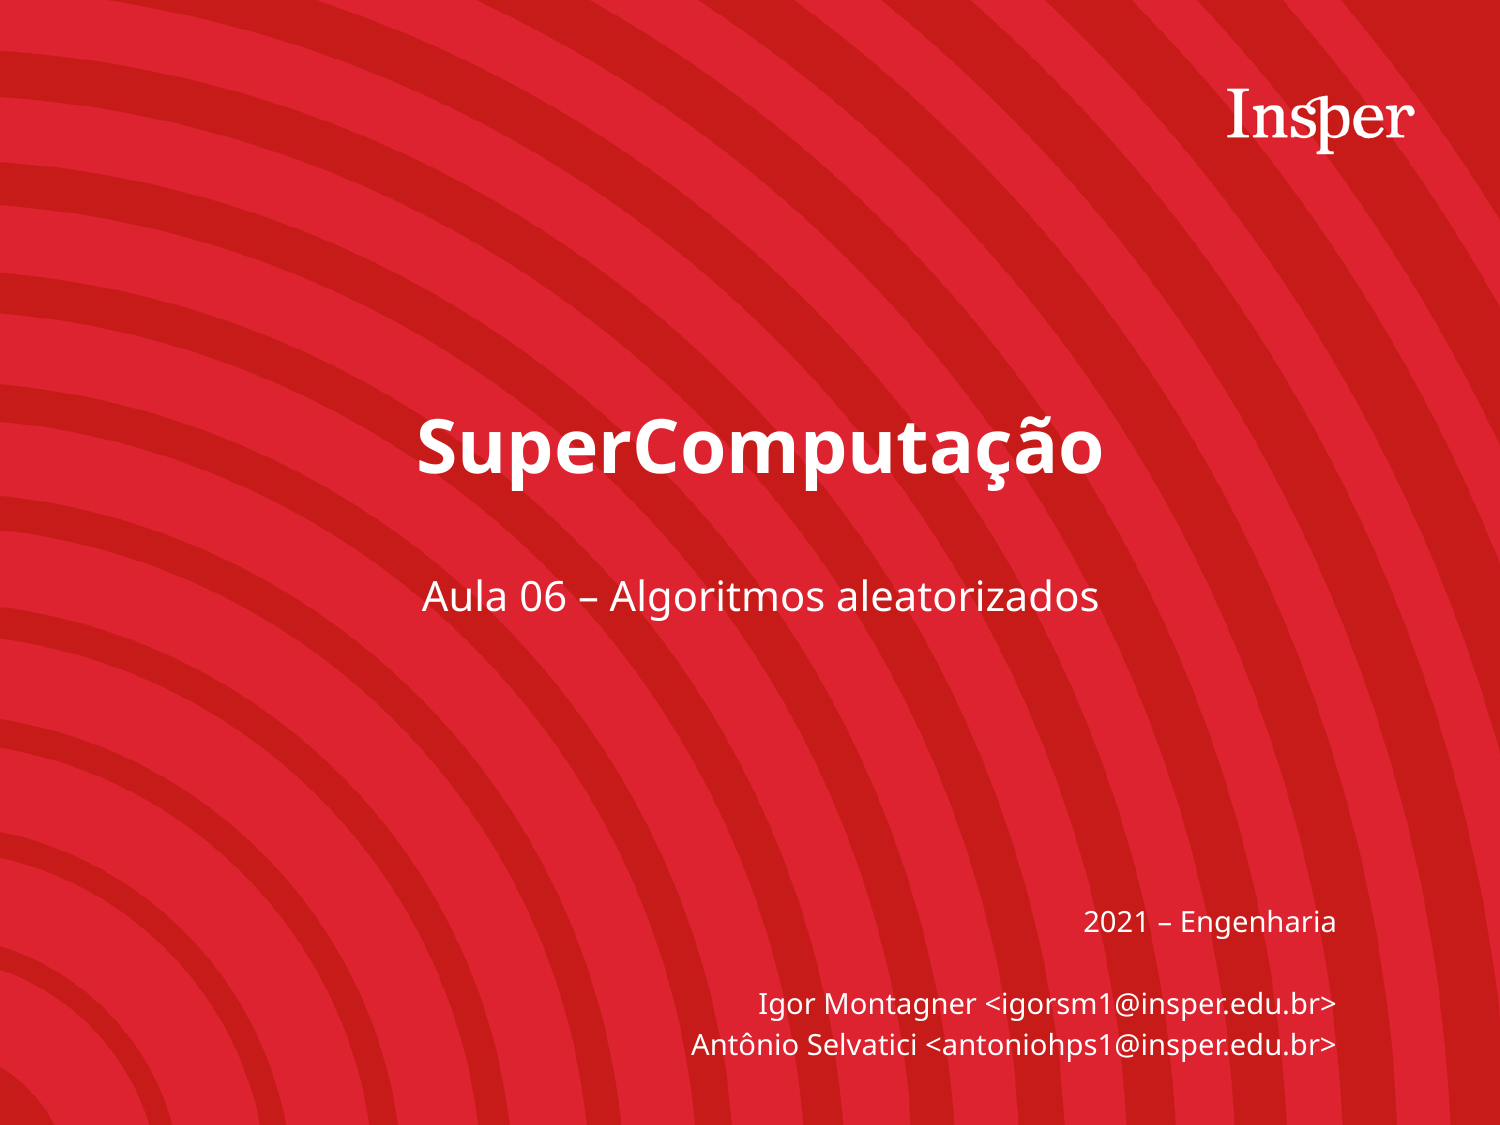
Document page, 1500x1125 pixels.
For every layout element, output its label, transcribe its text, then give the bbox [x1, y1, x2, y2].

text_box Aula 06 – Algoritmos aleatorizados [158, 562, 1363, 641]
text_box 2021 – Engenharia Igor Montagner <igorsm1@insper.edu.br> Antônio Selvatici <antoniohps1@insper.edu.br> [147, 896, 1353, 1082]
text_box SuperComputação [158, 391, 1363, 508]
picture [0, 0, 1500, 1125]
